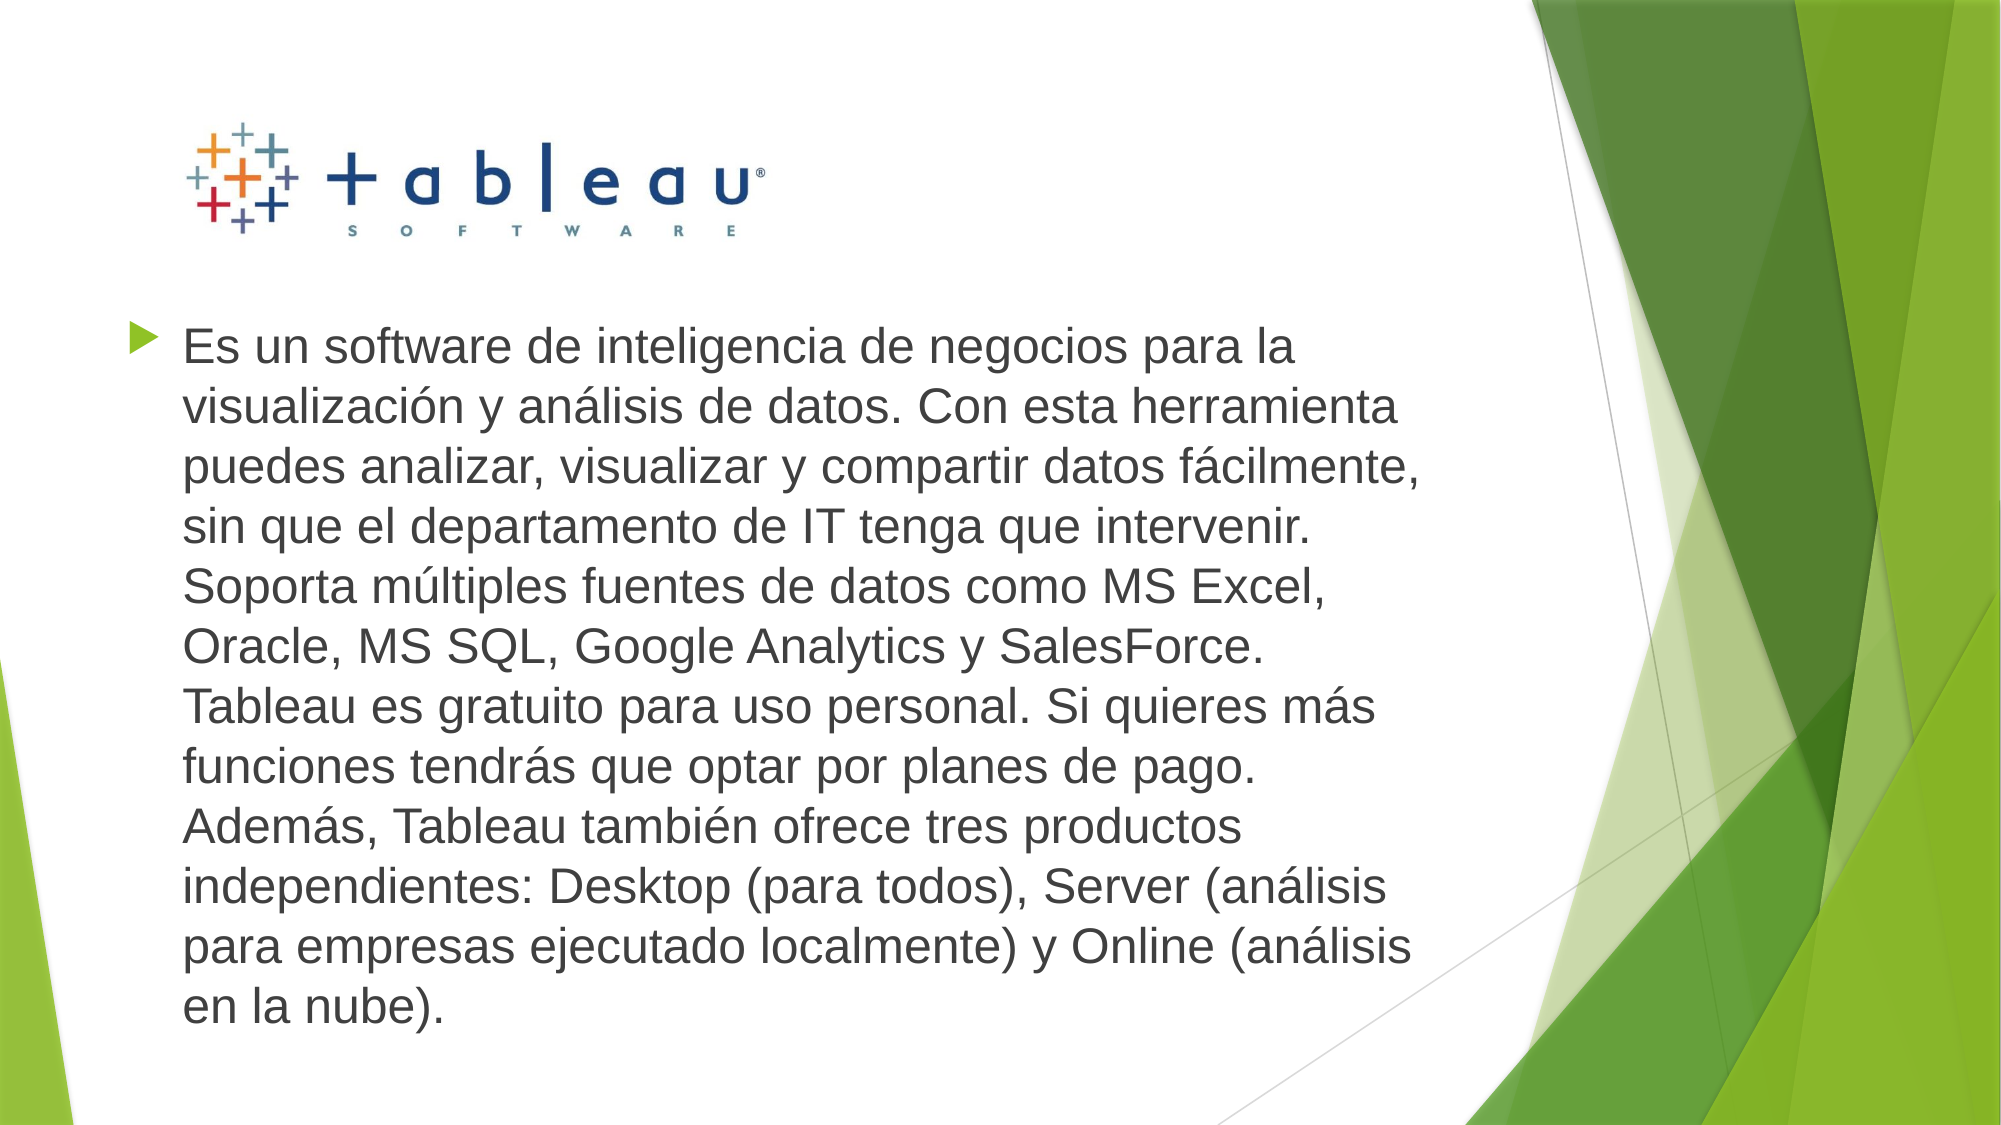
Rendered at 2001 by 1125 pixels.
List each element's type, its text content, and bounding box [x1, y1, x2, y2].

list Es un software de inteligencia de negocios para la visualización y análisis de datos. Con esta herramienta puedes analizar, visualizar y compartir datos fácilmente, sin que el departamento de IT tenga que intervenir. Soporta múltiples fuentes de datos como MS Excel, Oracle, MS SQL, Google Analytics y SalesForce. Tableau es gratuito para uso personal. Si quieres más funciones tendrás que optar por planes de pago. Además, Tableau también ofrece tres productos independientes: Desktop (para todos), Server (análisis para empresas ejecutado localmente) y Online (análisis en la nube). [111, 305, 1464, 929]
picture [146, 50, 826, 307]
